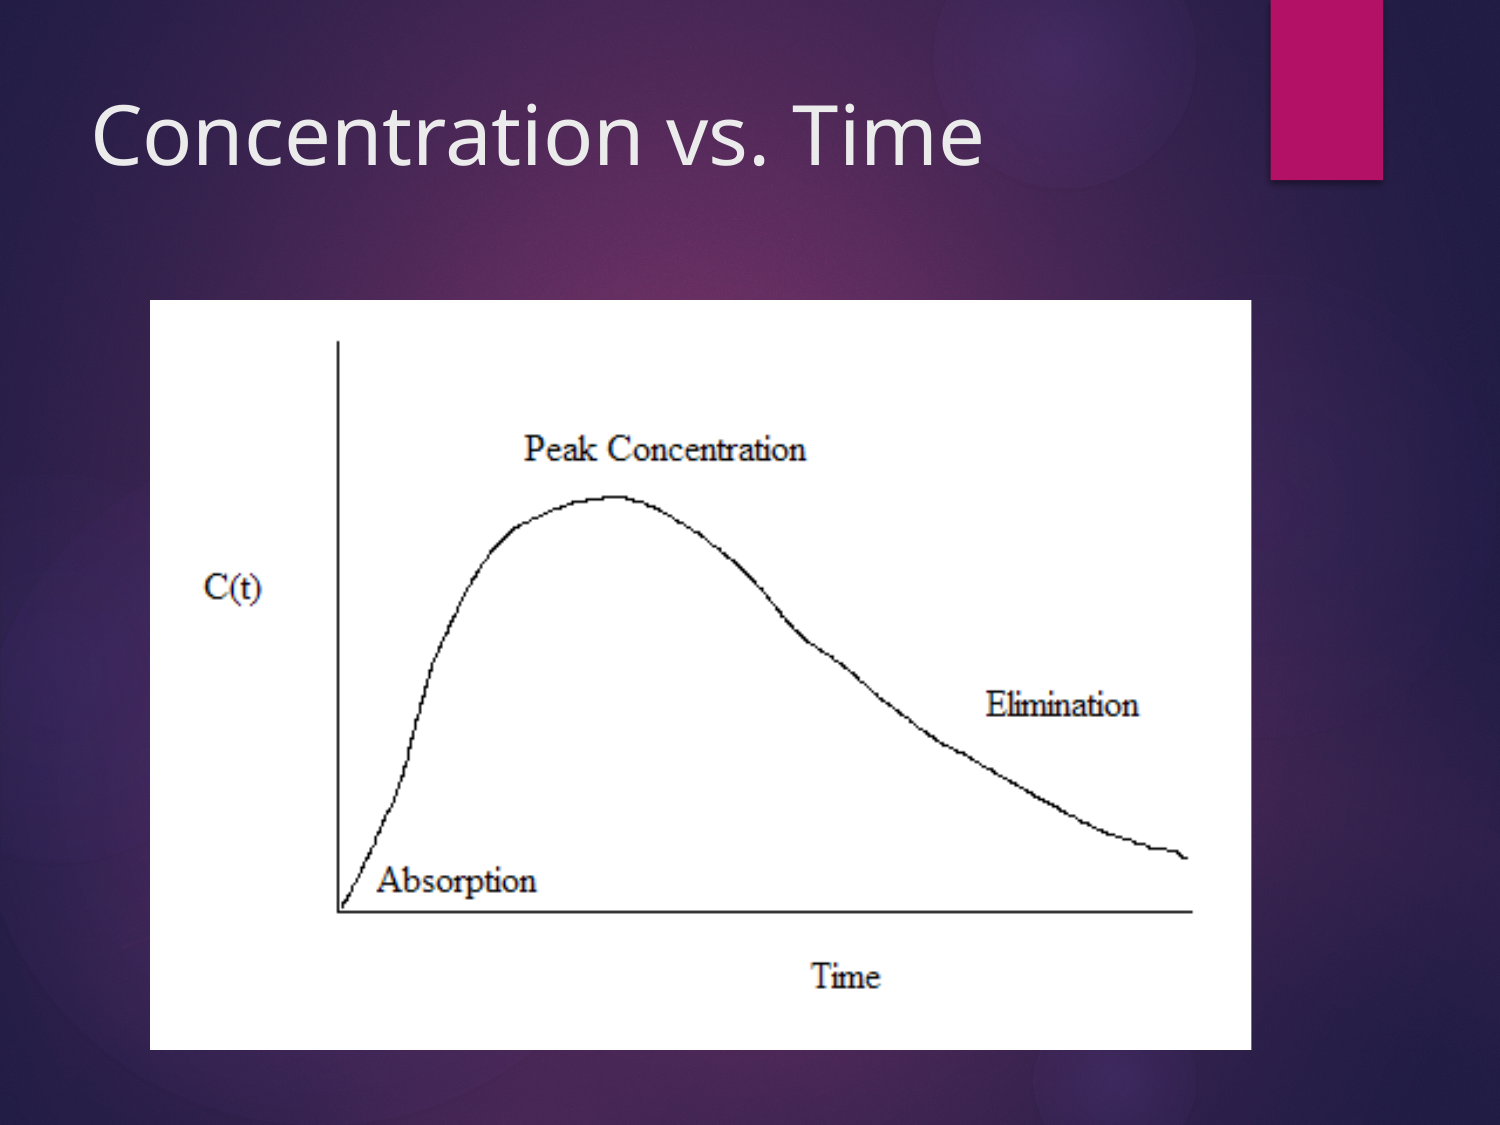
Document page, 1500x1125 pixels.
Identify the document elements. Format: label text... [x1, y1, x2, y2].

picture [149, 299, 1252, 1051]
title Concentration vs. Time [75, 74, 1233, 304]
